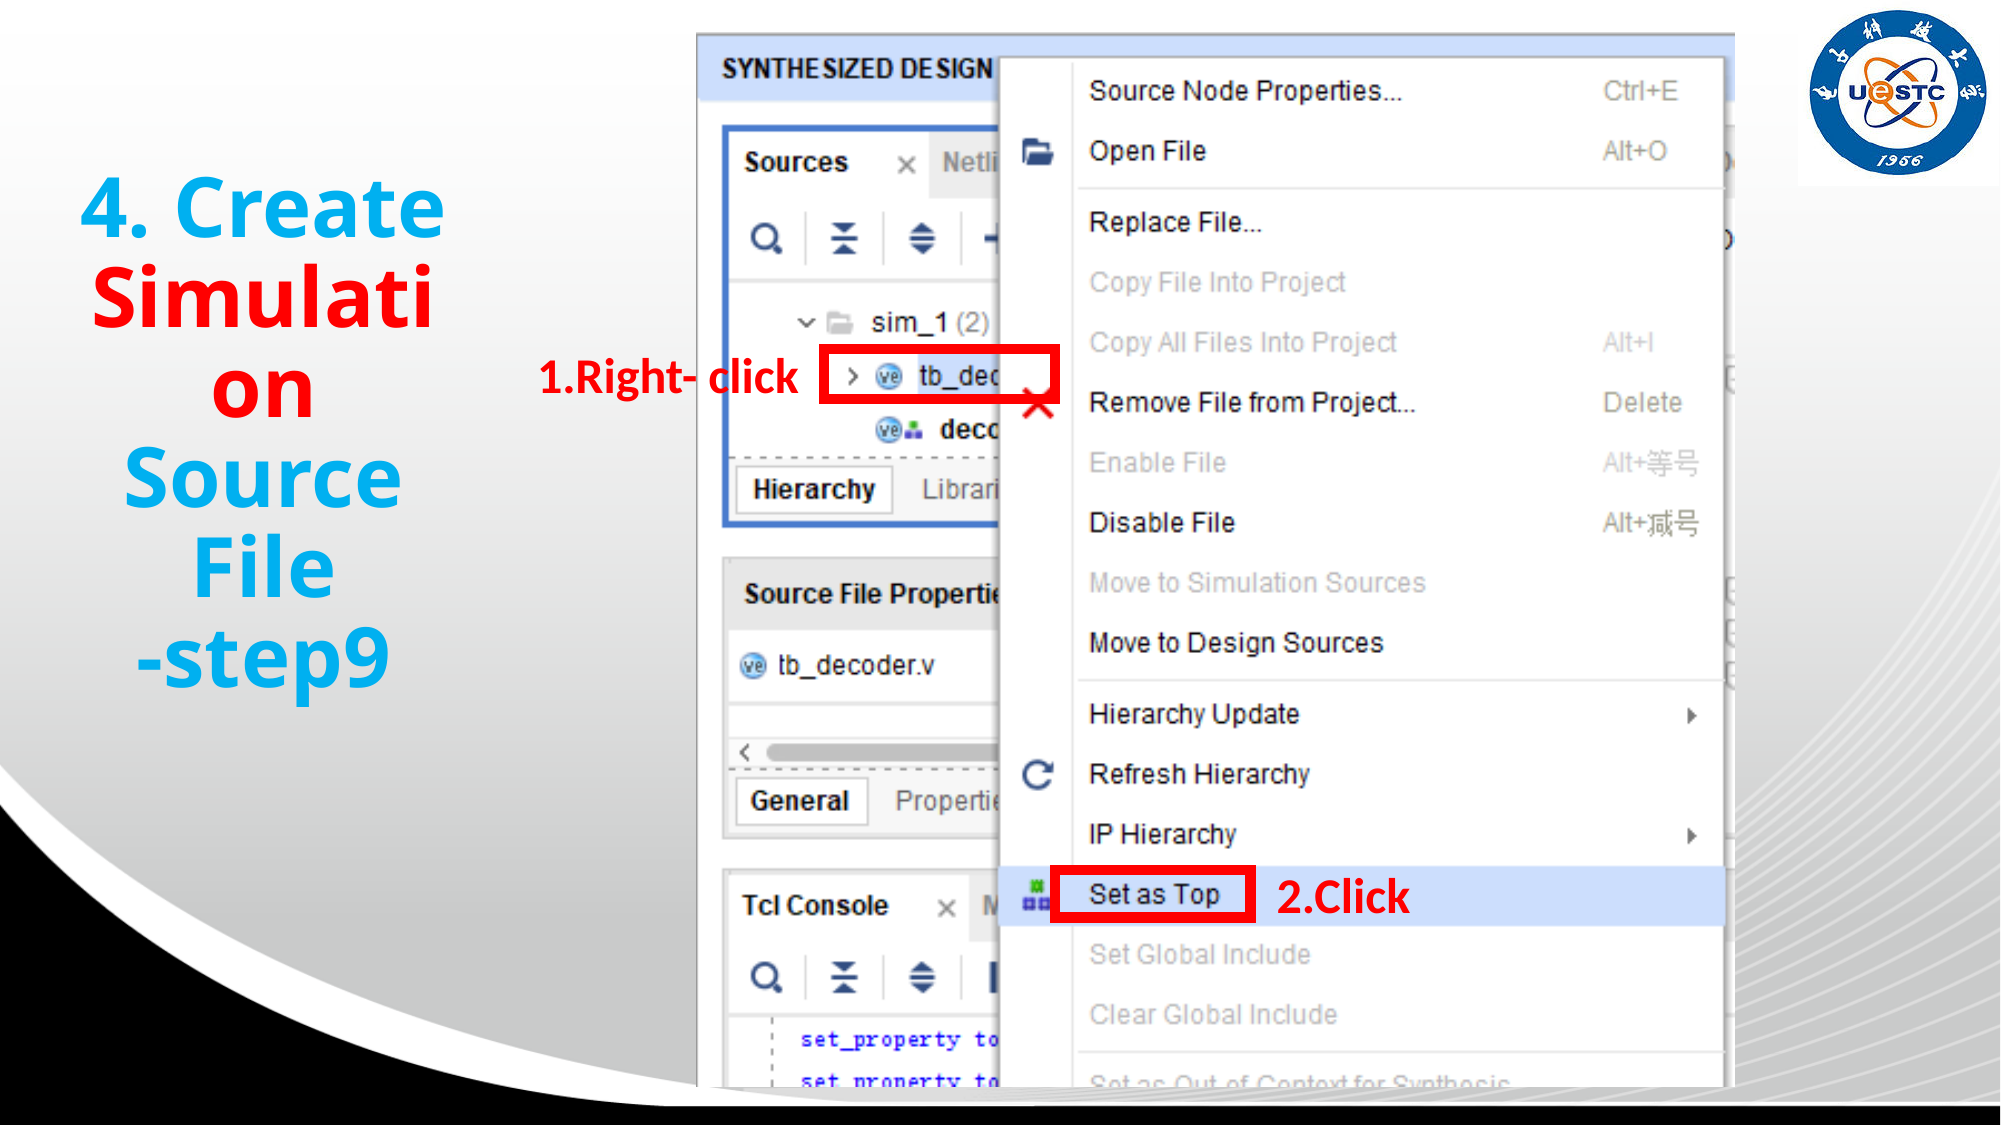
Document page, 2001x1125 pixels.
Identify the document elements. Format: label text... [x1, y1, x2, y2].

text_box 4. Create Simulation Source File -step9 [53, 227, 474, 645]
text_box 1.Right- click [522, 335, 696, 411]
picture [0, 0, 2001, 1125]
